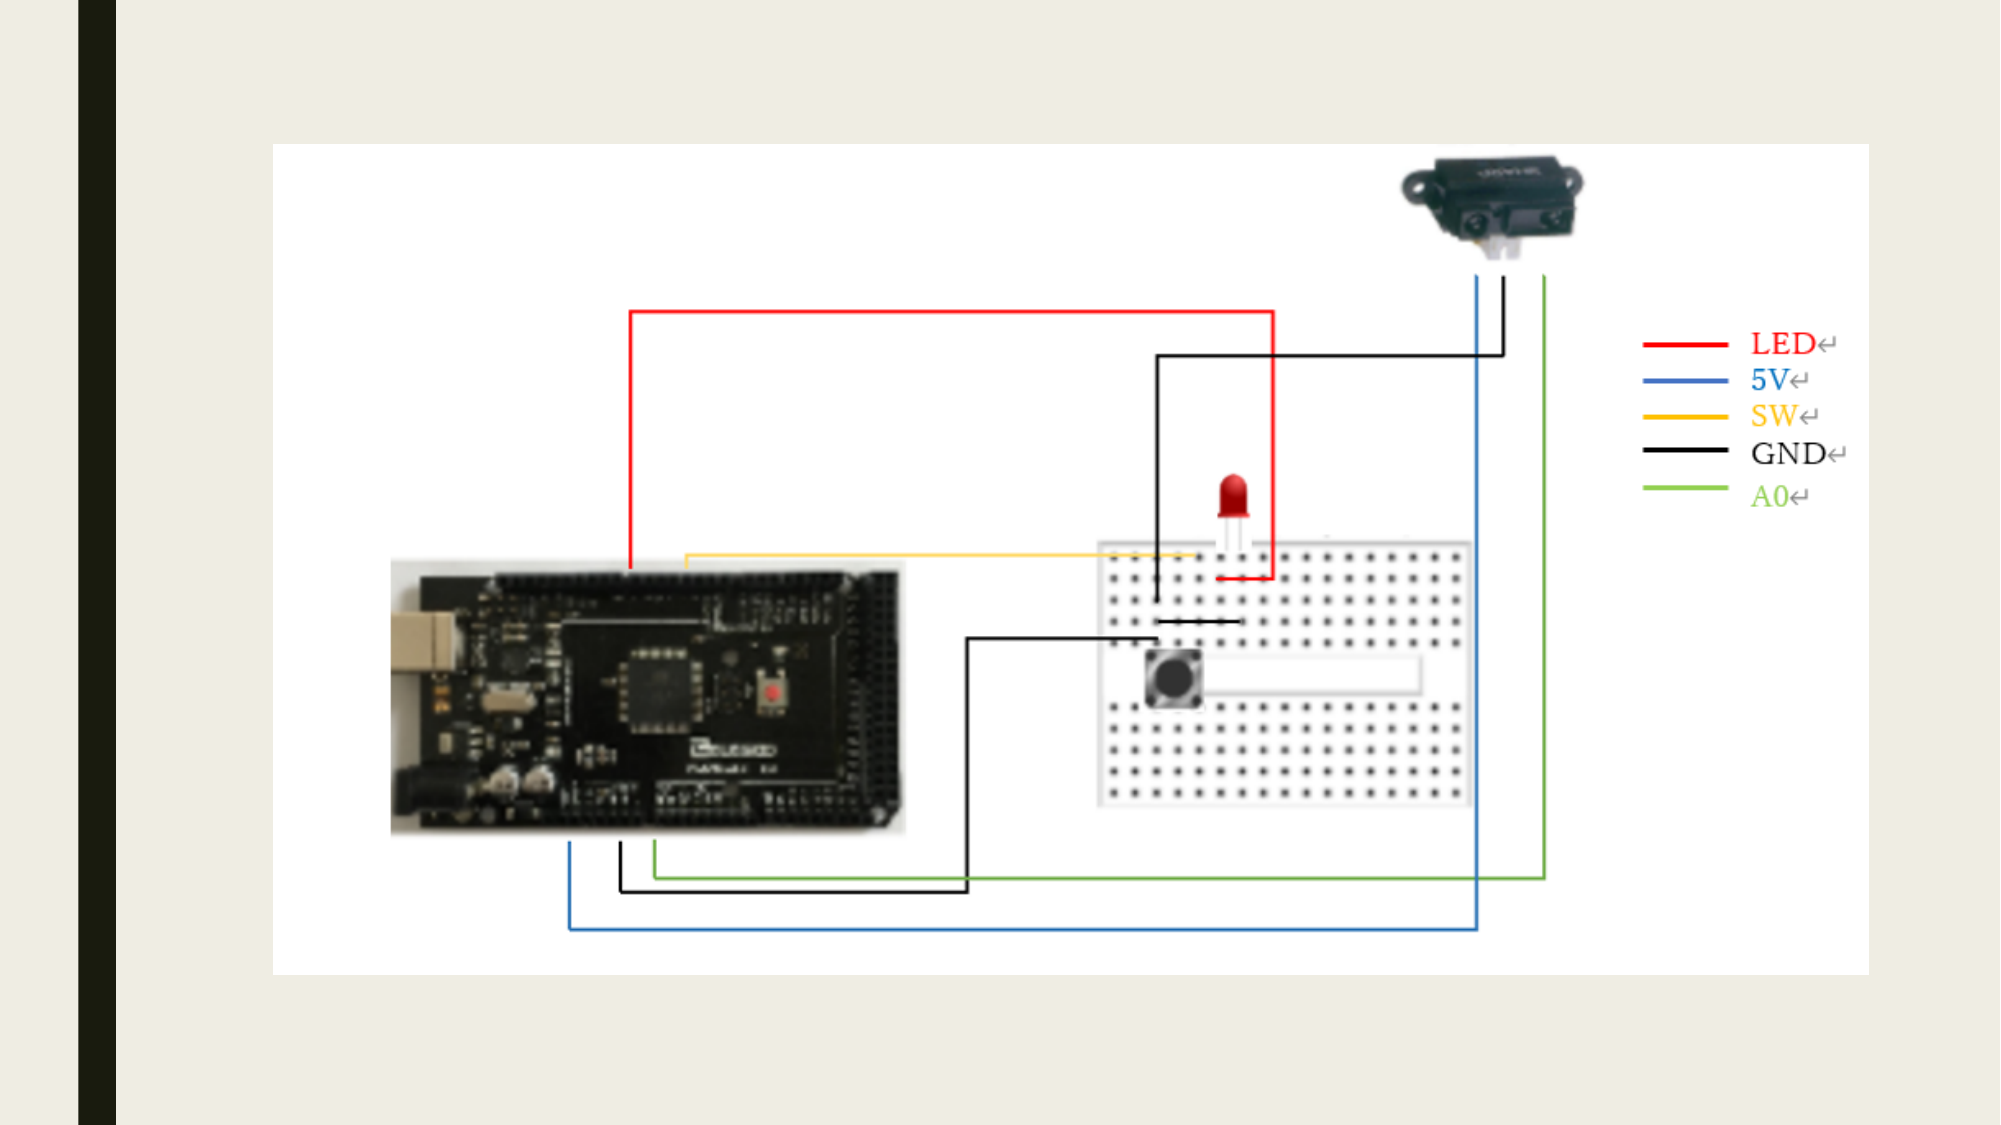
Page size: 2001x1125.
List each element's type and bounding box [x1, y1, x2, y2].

list [272, 144, 1869, 975]
